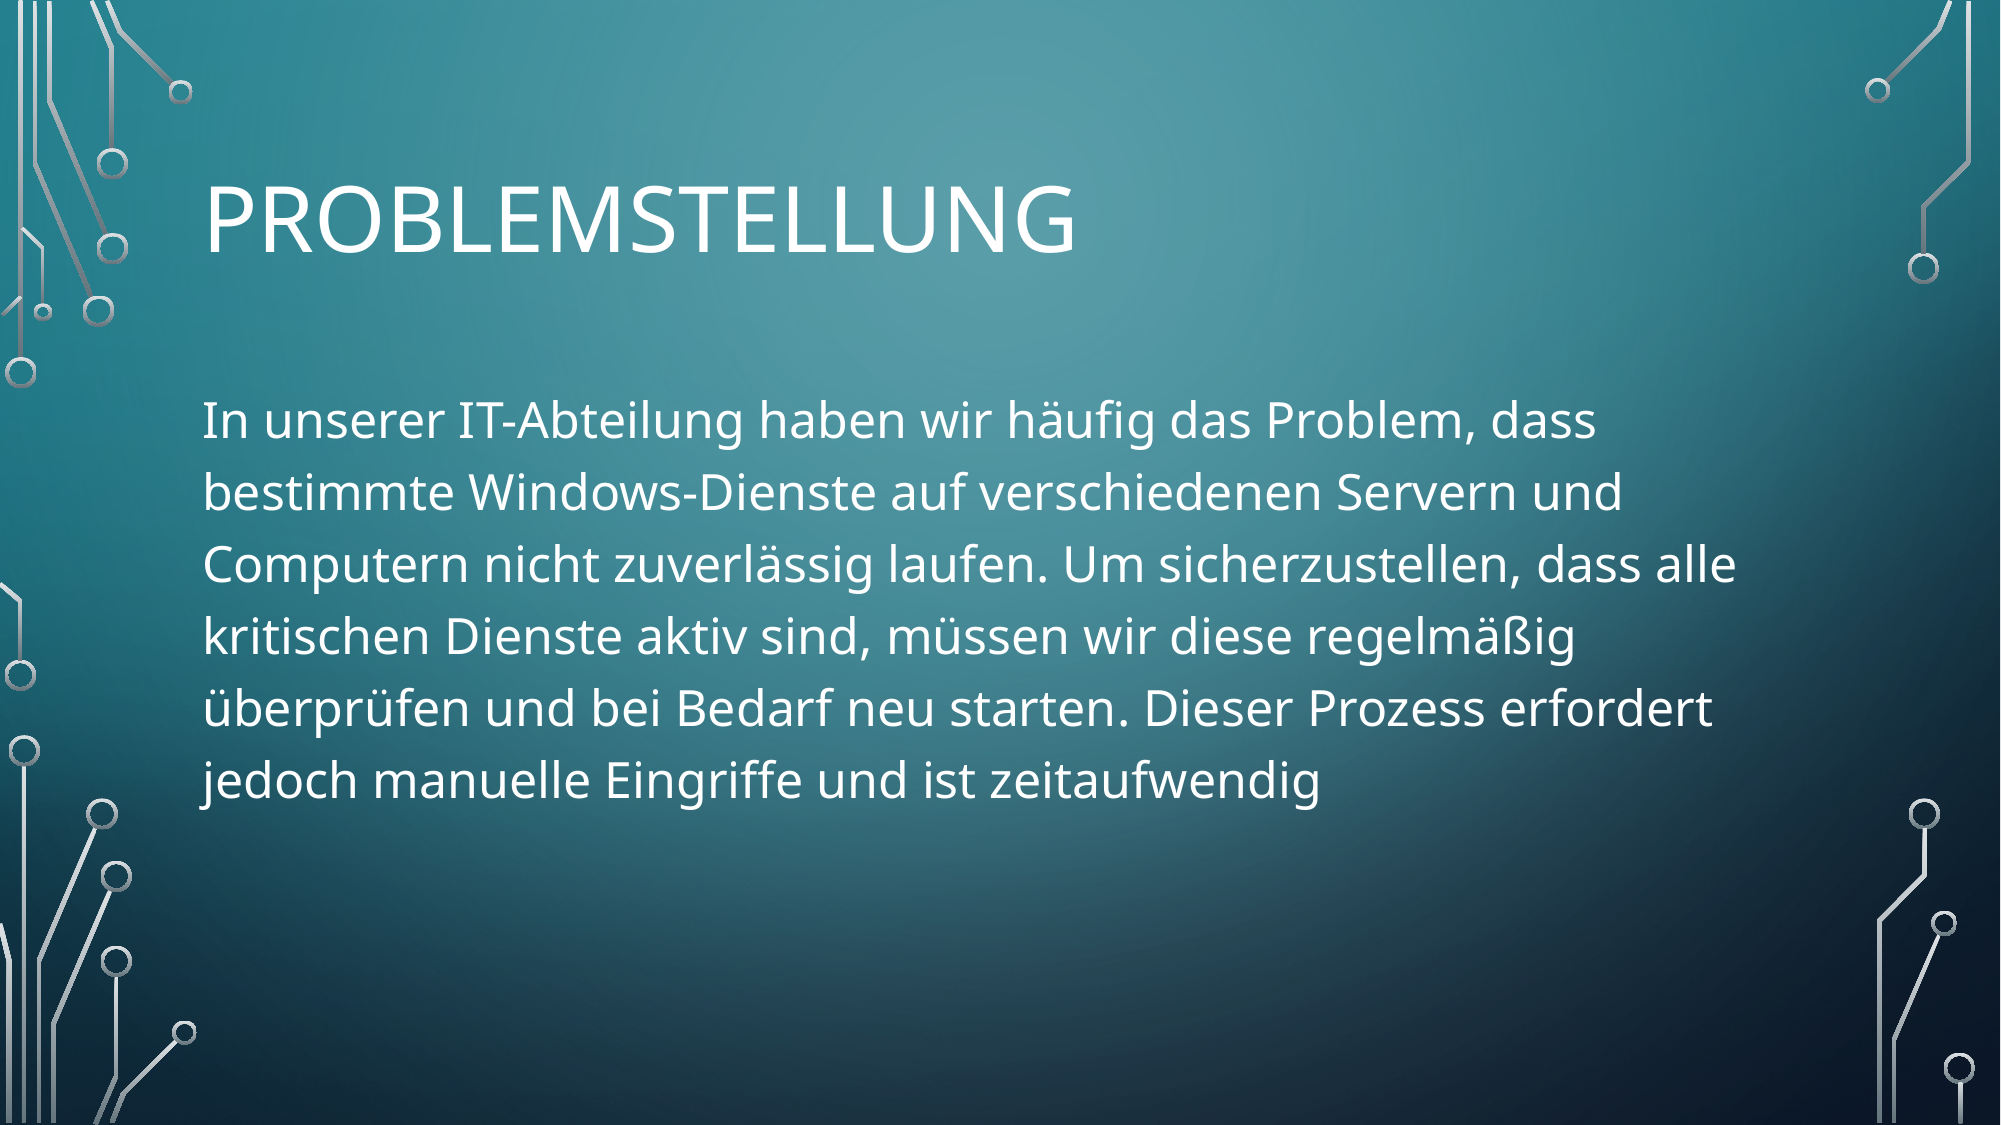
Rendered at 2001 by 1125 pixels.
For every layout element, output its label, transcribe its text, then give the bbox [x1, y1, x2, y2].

list In unserer IT-Abteilung haben wir häufig das Problem, dass bestimmte Windows-Dienste auf verschiedenen Servern und Computern nicht zuverlässig laufen. Um sicherzustellen, dass alle kritischen Dienste aktiv sind, müssen wir diese regelmäßig überprüfen und bei Bedarf neu starten. Dieser Prozess erfordert jedoch manuelle Eingriffe und ist zeitaufwendig [187, 369, 1813, 843]
title ProblemSTELLUNG [187, 101, 1813, 344]
